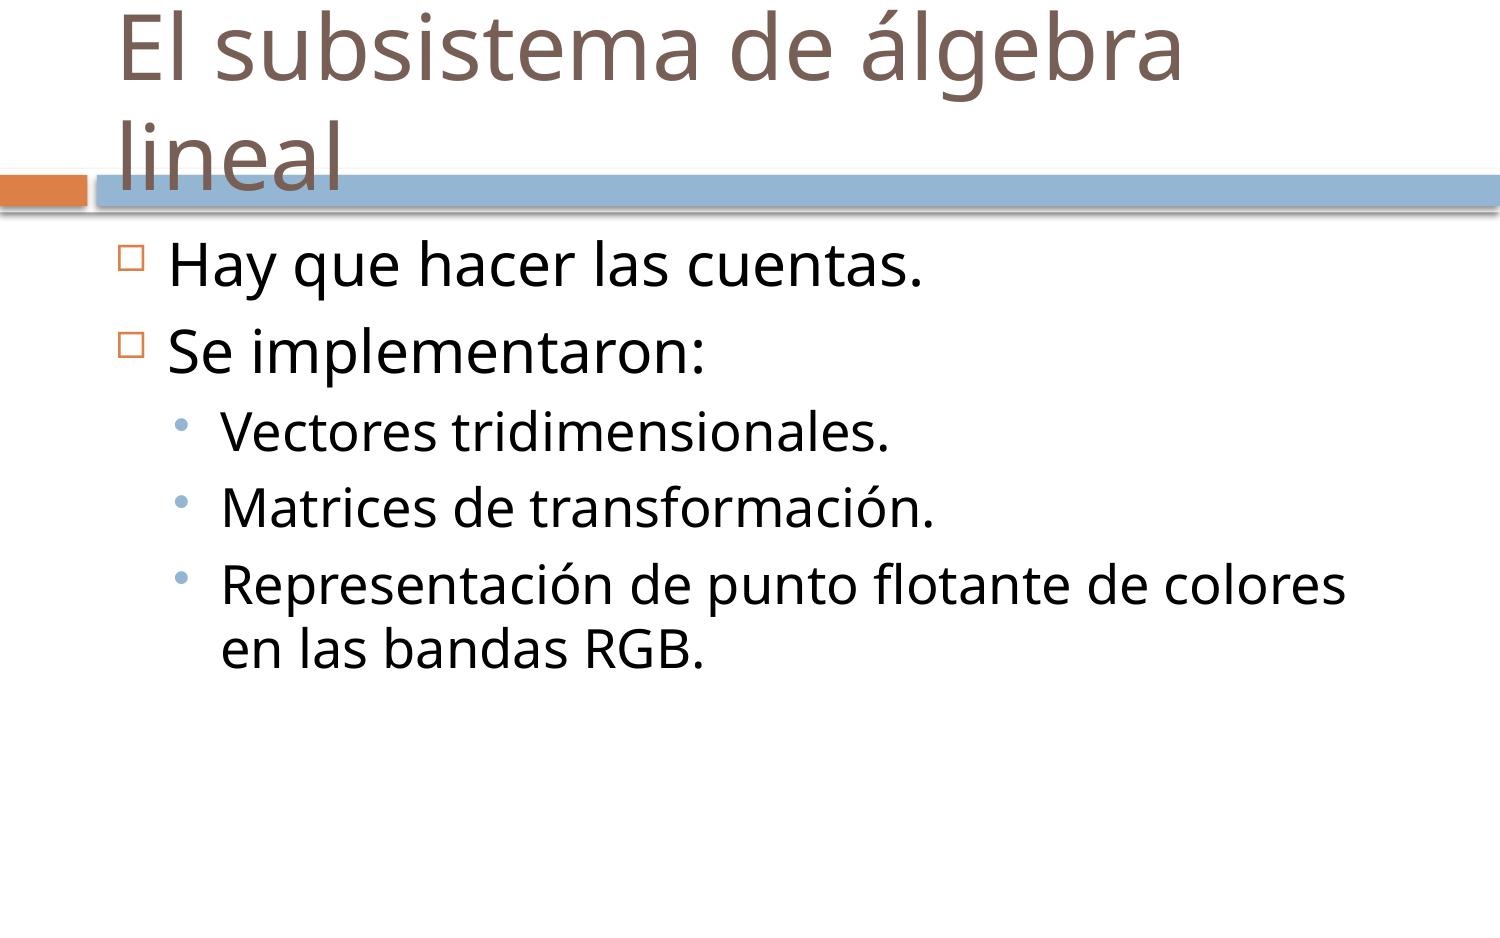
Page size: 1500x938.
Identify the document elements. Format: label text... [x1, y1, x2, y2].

list Hay que hacer las cuentas. Se implementaron: Vectores tridimensionales. Matrices de transformación. Representación de punto flotante de colores en las bandas RGB. [100, 218, 1438, 834]
title El subsistema de álgebra lineal [100, 31, 1438, 167]
